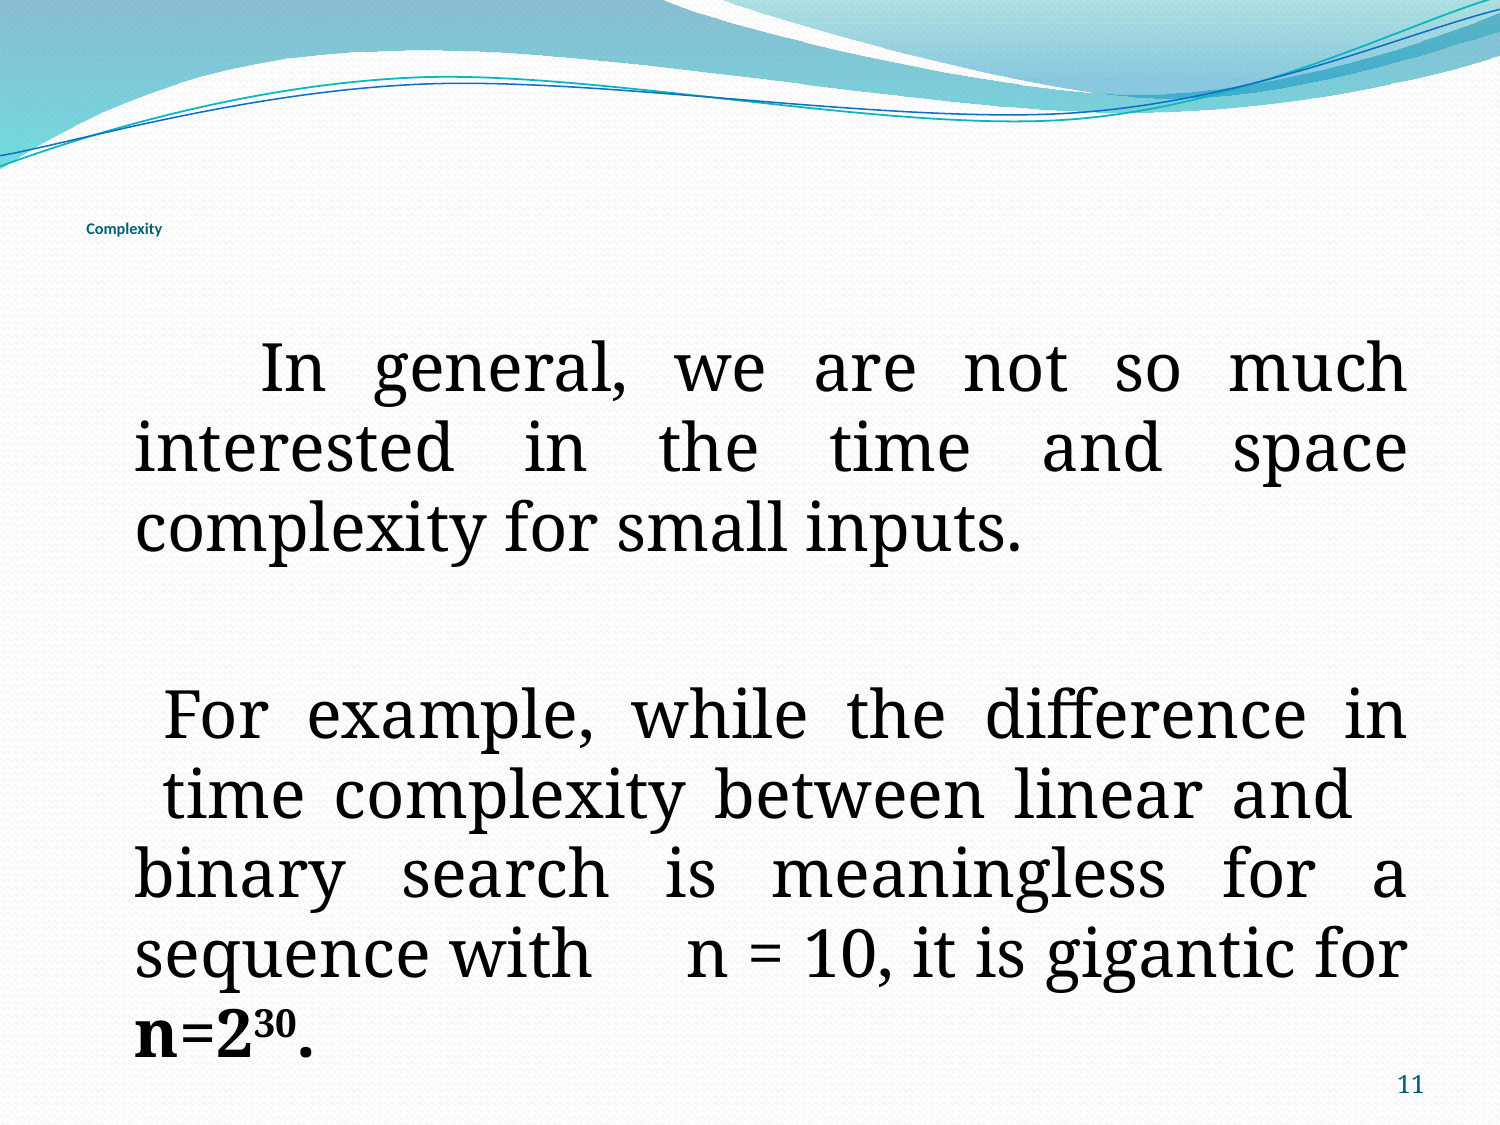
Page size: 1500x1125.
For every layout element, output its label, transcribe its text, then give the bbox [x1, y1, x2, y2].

slide_number 11 [1299, 1042, 1425, 1103]
list In general, we are not so much interested in the time and space complexity for small inputs. For example, while the difference in time complexity between linear and binary search is meaningless for a sequence with n = 10, it is gigantic for n=230. [75, 317, 1425, 1038]
title Complexity [75, 50, 1425, 238]
